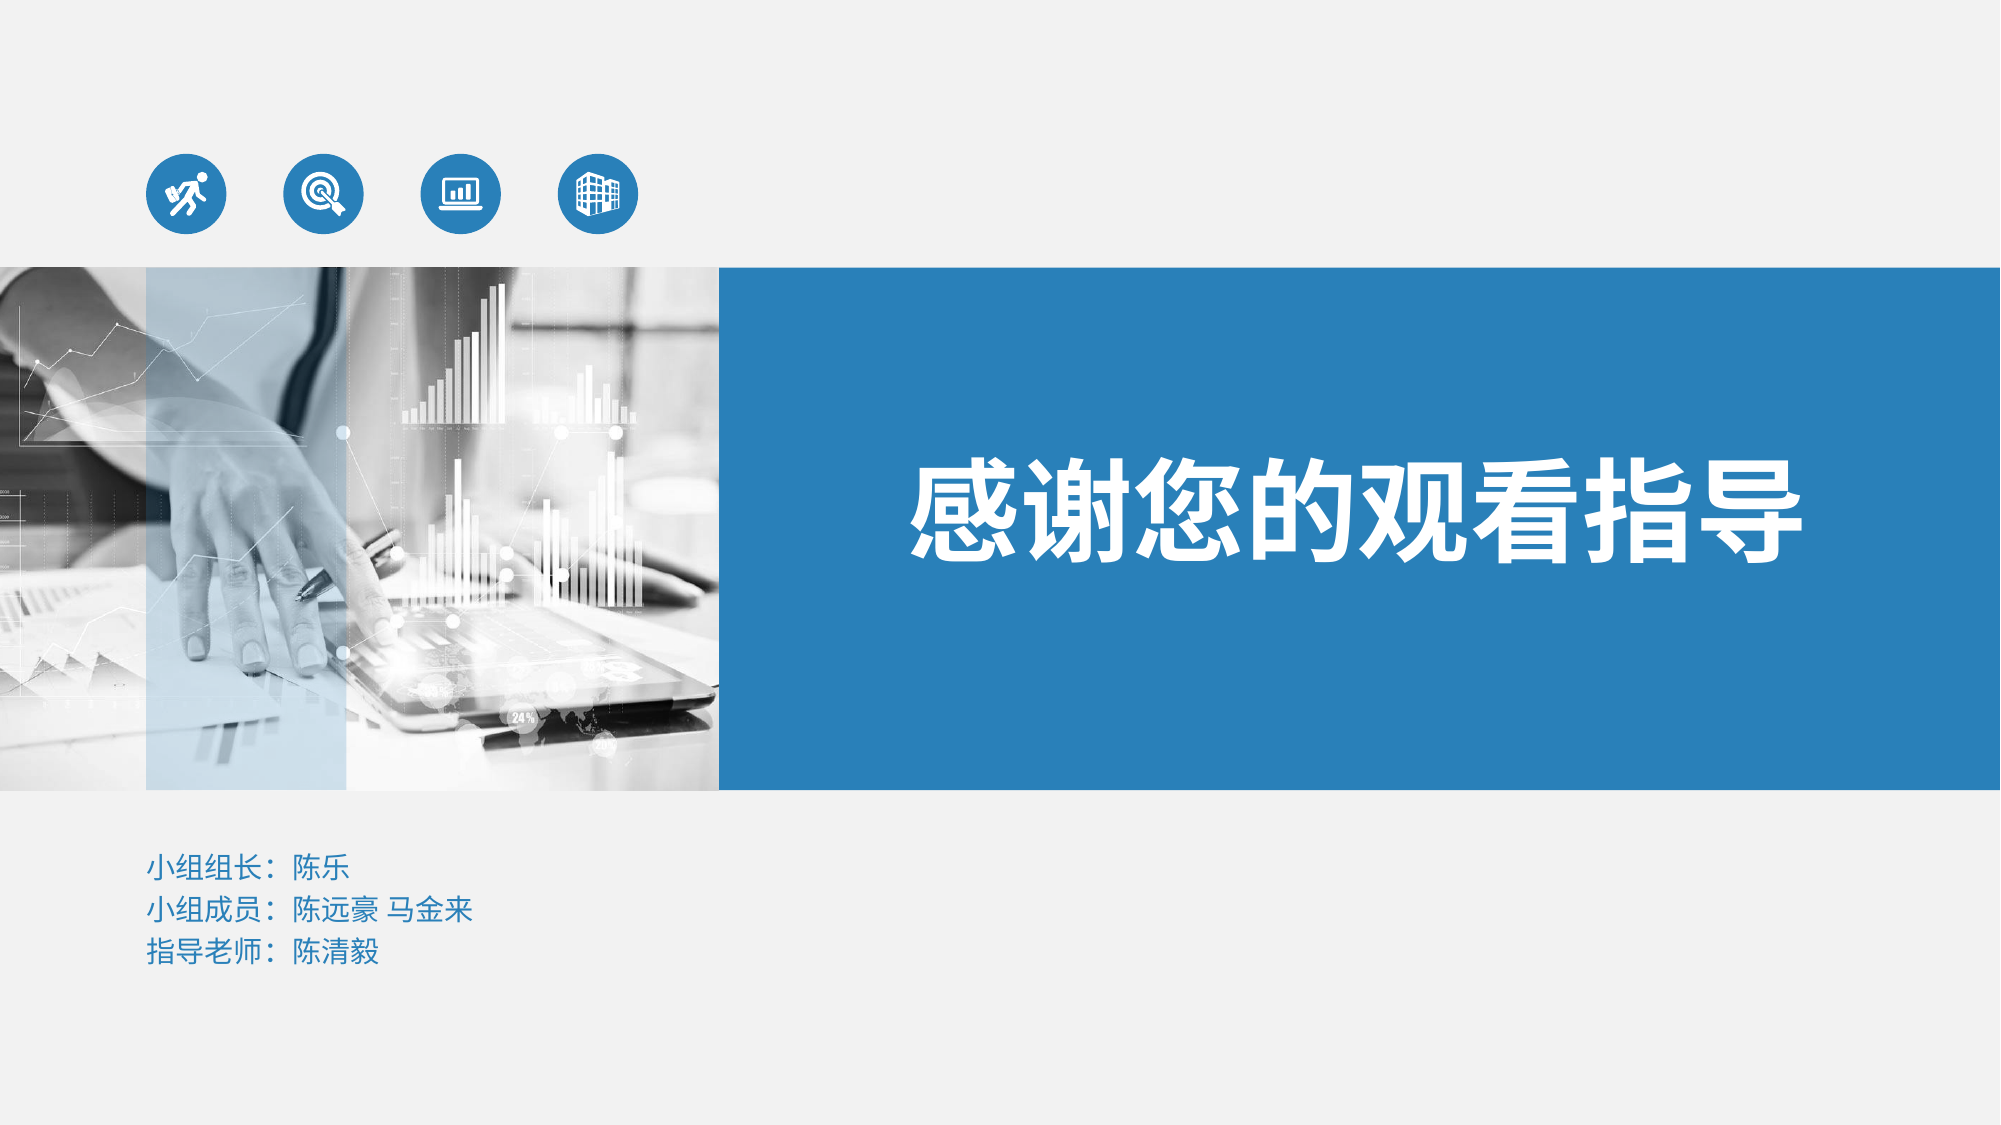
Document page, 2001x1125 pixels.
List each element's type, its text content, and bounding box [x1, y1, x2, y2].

text_box [419, 152, 502, 236]
text_box [719, 267, 2000, 791]
text_box 感谢您的观看指导 [892, 433, 1823, 584]
text_box [556, 152, 640, 236]
text_box [575, 170, 621, 218]
text_box [437, 176, 484, 212]
text_box [163, 170, 209, 218]
text_box [282, 152, 365, 236]
text_box 小组组长：陈乐 小组成员：陈远豪 马金来 指导老师：陈清毅 [145, 842, 1269, 1011]
picture [0, 267, 719, 791]
text_box [300, 170, 347, 218]
text_box [145, 152, 228, 236]
